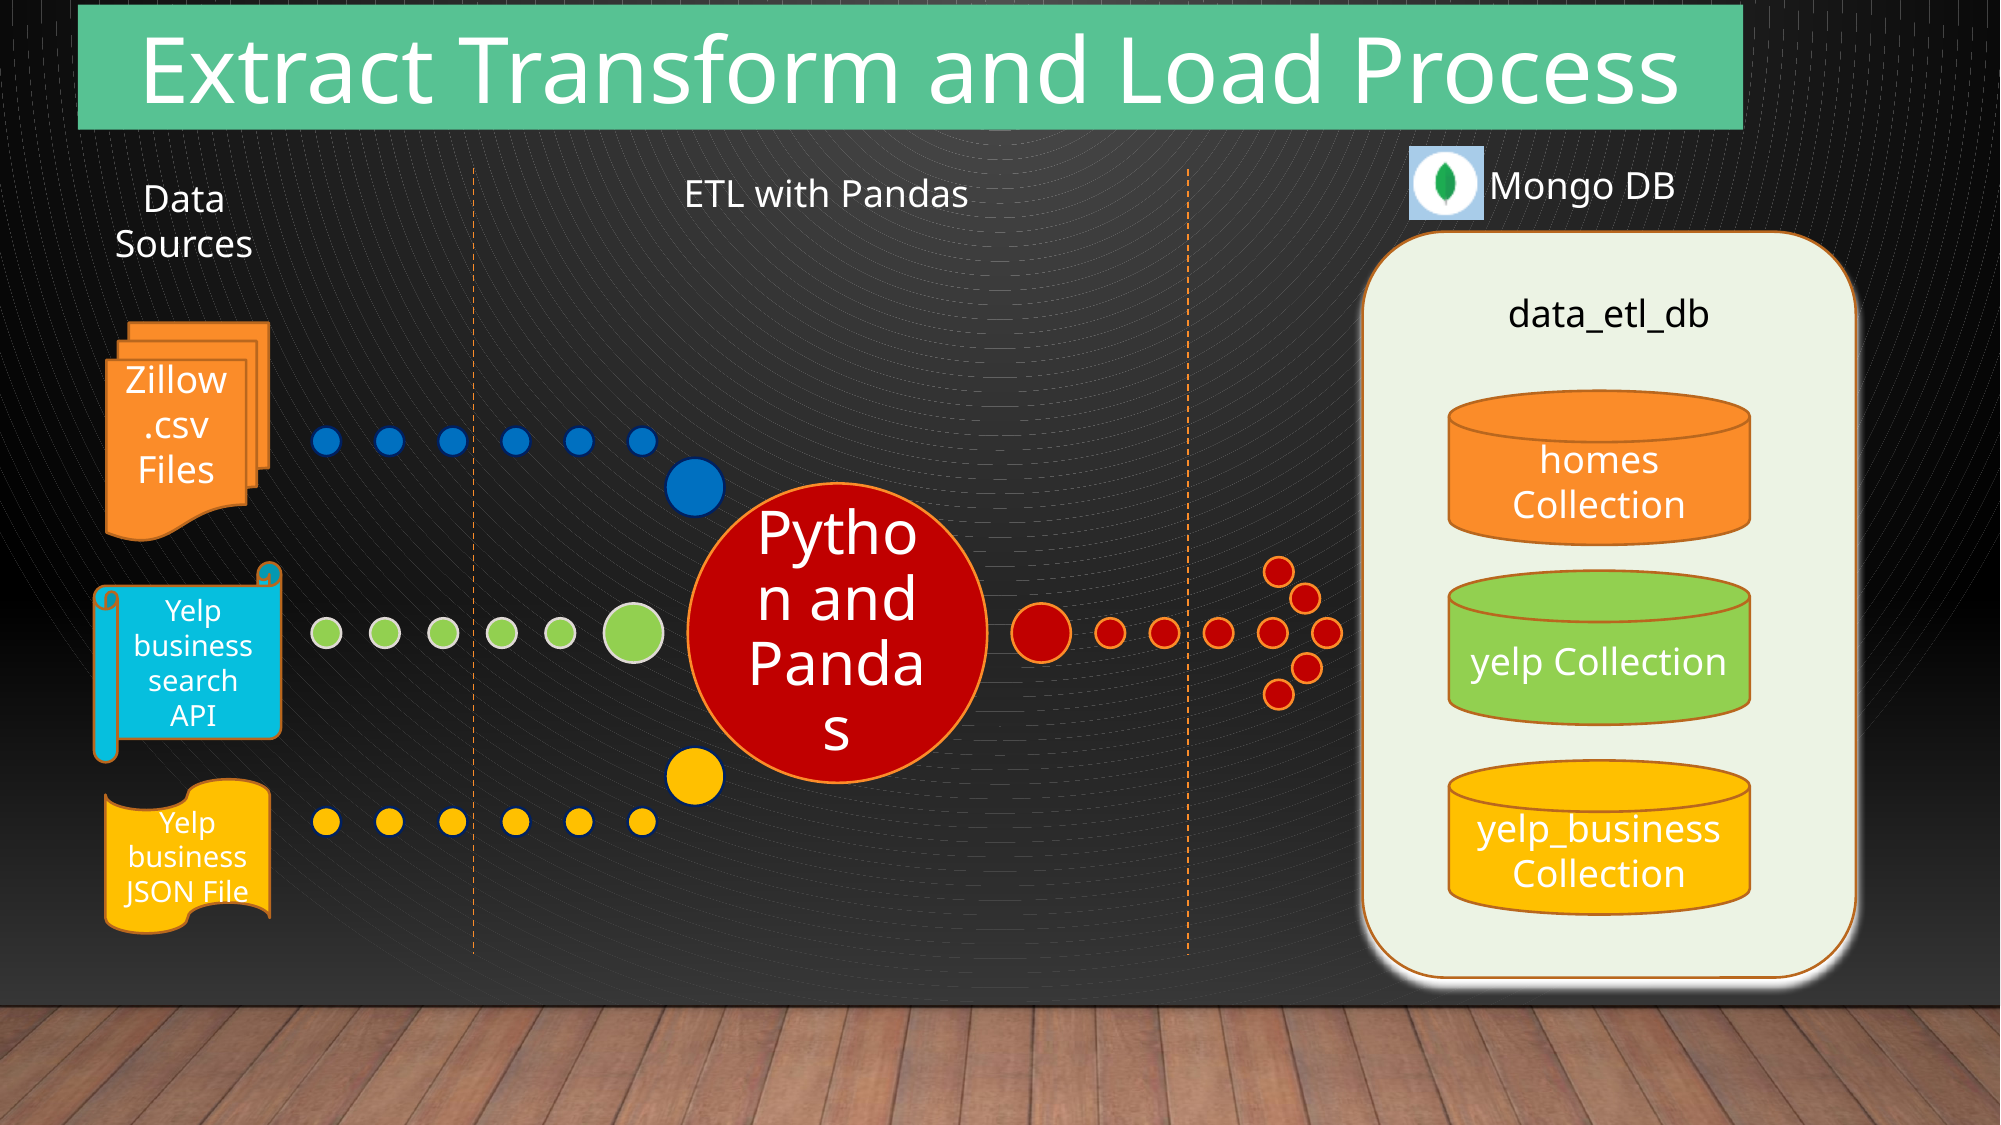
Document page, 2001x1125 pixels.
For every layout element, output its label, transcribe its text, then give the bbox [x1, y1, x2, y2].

text_box Zillow .csv Files [105, 321, 271, 542]
text_box Mongo DB [1484, 154, 1717, 215]
text_box yelp Collection [1447, 569, 1752, 727]
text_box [311, 162, 1342, 1025]
text_box Data Sources [77, 167, 291, 273]
text_box homes Collection [1447, 389, 1752, 547]
picture [0, 1005, 2000, 1125]
text_box Extract Transform and Load Process [77, 4, 1744, 130]
text_box data_etl_db [1361, 230, 1858, 979]
picture [1409, 146, 1484, 221]
text_box yelp_business Collection [1447, 759, 1752, 916]
text_box Yelp business JSON File [104, 777, 272, 935]
text_box Yelp business search API [92, 561, 283, 764]
